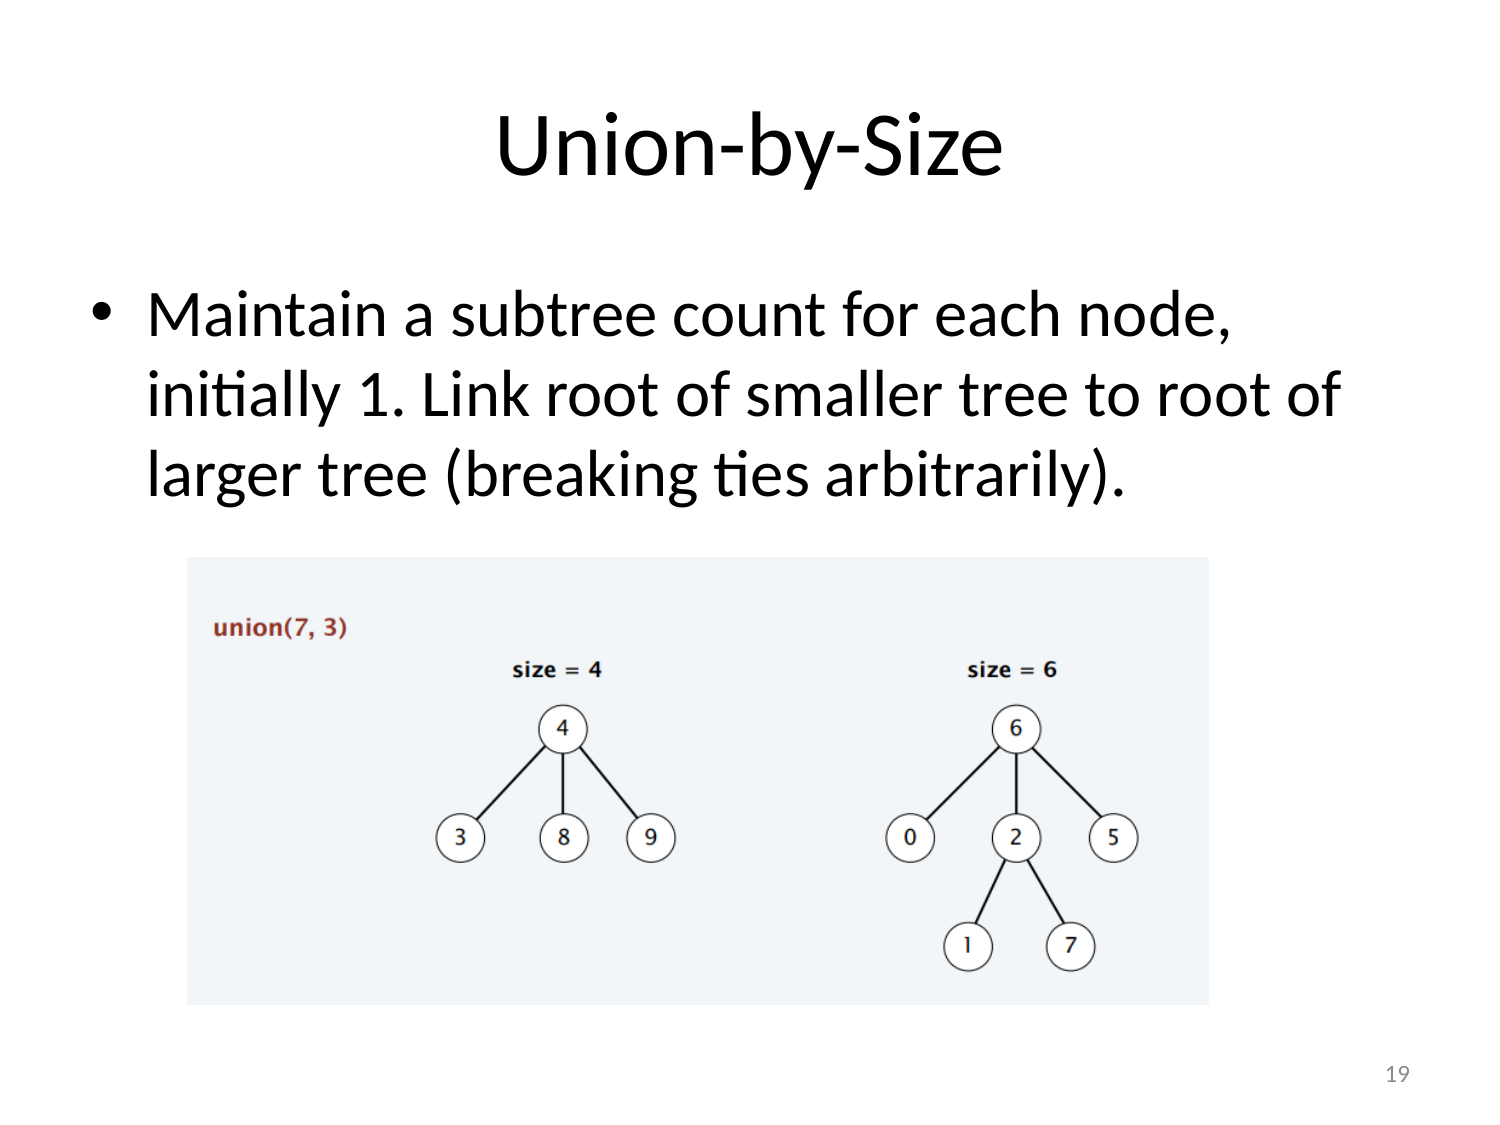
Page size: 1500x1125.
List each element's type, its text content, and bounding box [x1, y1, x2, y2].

slide_number 19 [1074, 1042, 1425, 1103]
list Maintain a subtree count for each node, initially 1. Link root of smaller tree to root of larger tree (breaking ties arbitrarily). [75, 262, 1425, 1005]
picture [187, 557, 1209, 1006]
title Union-by-Size [75, 45, 1425, 233]
